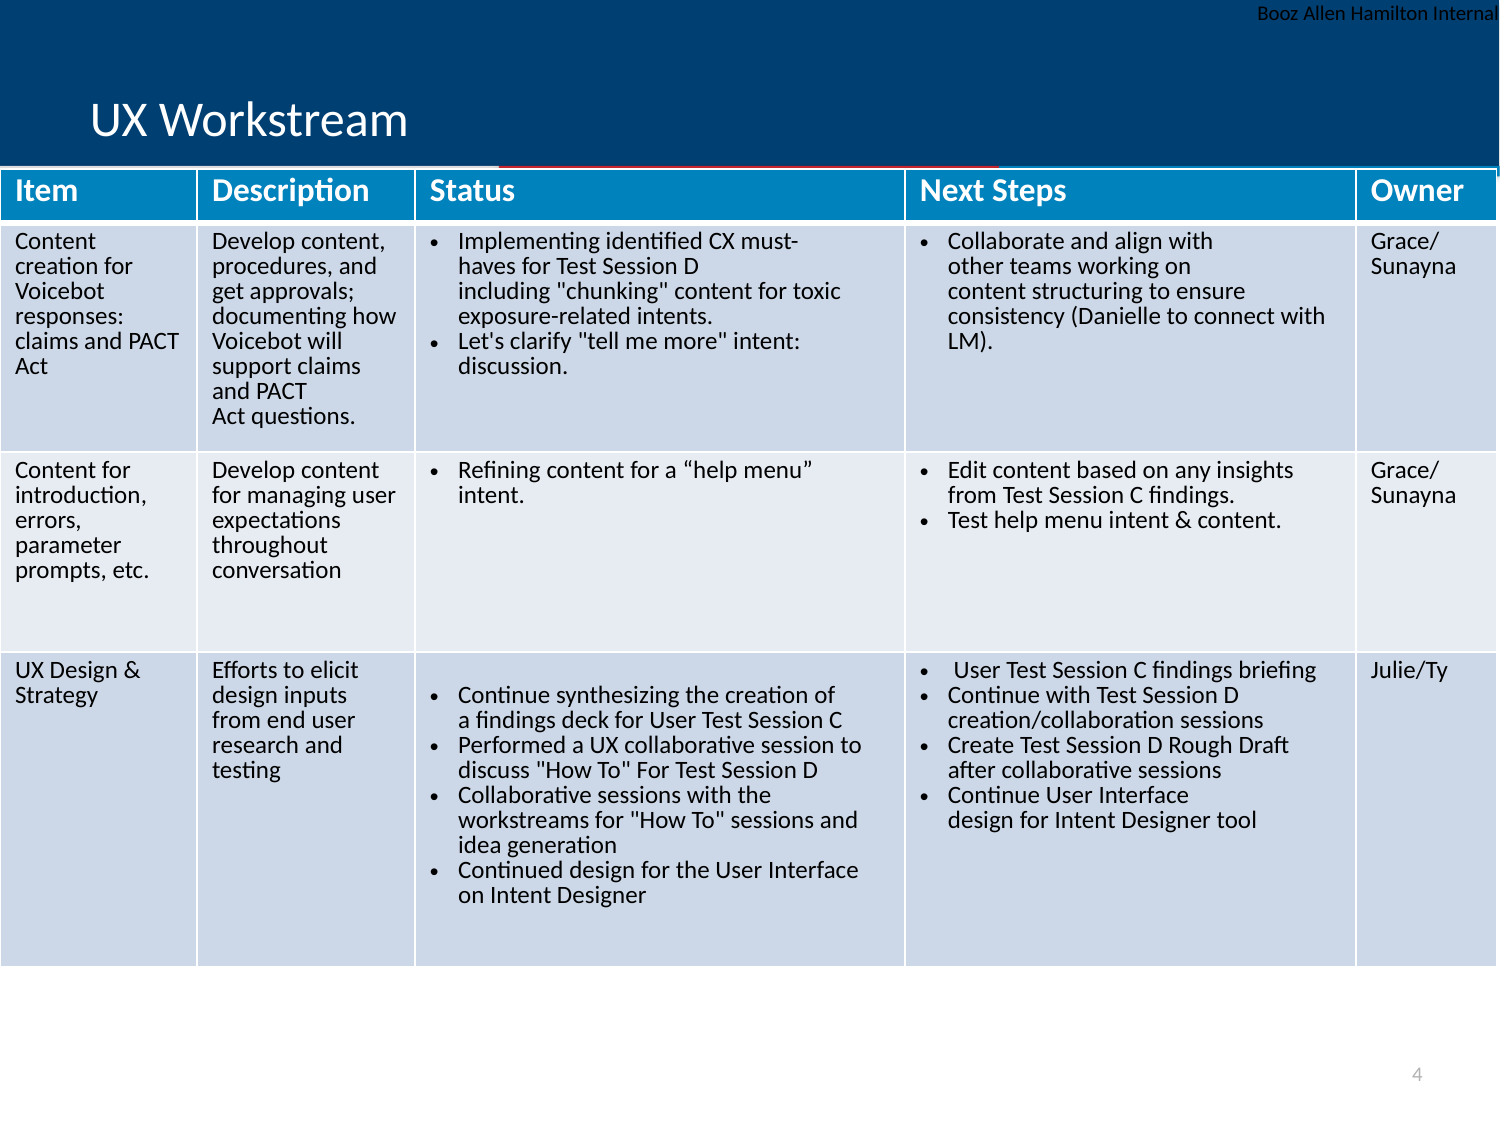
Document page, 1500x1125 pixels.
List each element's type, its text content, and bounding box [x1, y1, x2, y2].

table_cell Content creation for Voicebot responses: claims and PACT Act [1, 226, 196, 451]
table_cell Develop content for managing user expectations throughout conversation [198, 453, 414, 651]
table_cell UX Design & Strategy [1, 653, 196, 966]
table_cell Grace/ Sunayna [1357, 226, 1496, 451]
table_header Owner [1357, 170, 1496, 220]
table_cell Grace/ Sunayna [1357, 453, 1496, 651]
table_header Status [416, 170, 904, 220]
table_cell Develop content, procedures, and get approvals; documenting how Voicebot will support claims and PACT Act questions. [198, 226, 414, 451]
title UX Workstream [75, 20, 1425, 154]
table_cell Continue synthesizing the creation of a findings deck for User Test Session C Performed a UX collaborative session to discuss "How To" For Test Session D Collaborative sessions with the workstreams for "How To" sessions and idea generation Continued design for the User Interface on Intent Designer [416, 653, 904, 966]
table_header Item [1, 170, 196, 220]
table_cell Implementing identified CX must-haves for Test Session D including "chunking" content for toxic exposure-related intents. Let's clarify "tell me more" intent: discussion. [416, 226, 904, 451]
table_cell Content for introduction, errors, parameter prompts, etc. [1, 453, 196, 651]
table_header Next Steps [906, 170, 1355, 220]
table_cell Collaborate and align with other teams working on content structuring to ensure consistency (Danielle to connect with LM). [906, 226, 1355, 451]
table_cell Edit content based on any insights from Test Session C findings. Test help menu intent & content. [906, 453, 1355, 651]
table_cell User Test Session C findings briefing Continue with Test Session D creation/collaboration sessions Create Test Session D Rough Draft after collaborative sessions Continue User Interface design for Intent Designer tool [906, 653, 1355, 966]
table_cell Julie/Ty [1357, 653, 1496, 966]
table_header Description [198, 170, 414, 220]
slide_number 3 [1382, 1042, 1423, 1103]
table_cell Refining content for a “help menu” intent. [416, 453, 904, 651]
table_cell Efforts to elicit design inputs from end user research and testing [198, 653, 414, 966]
